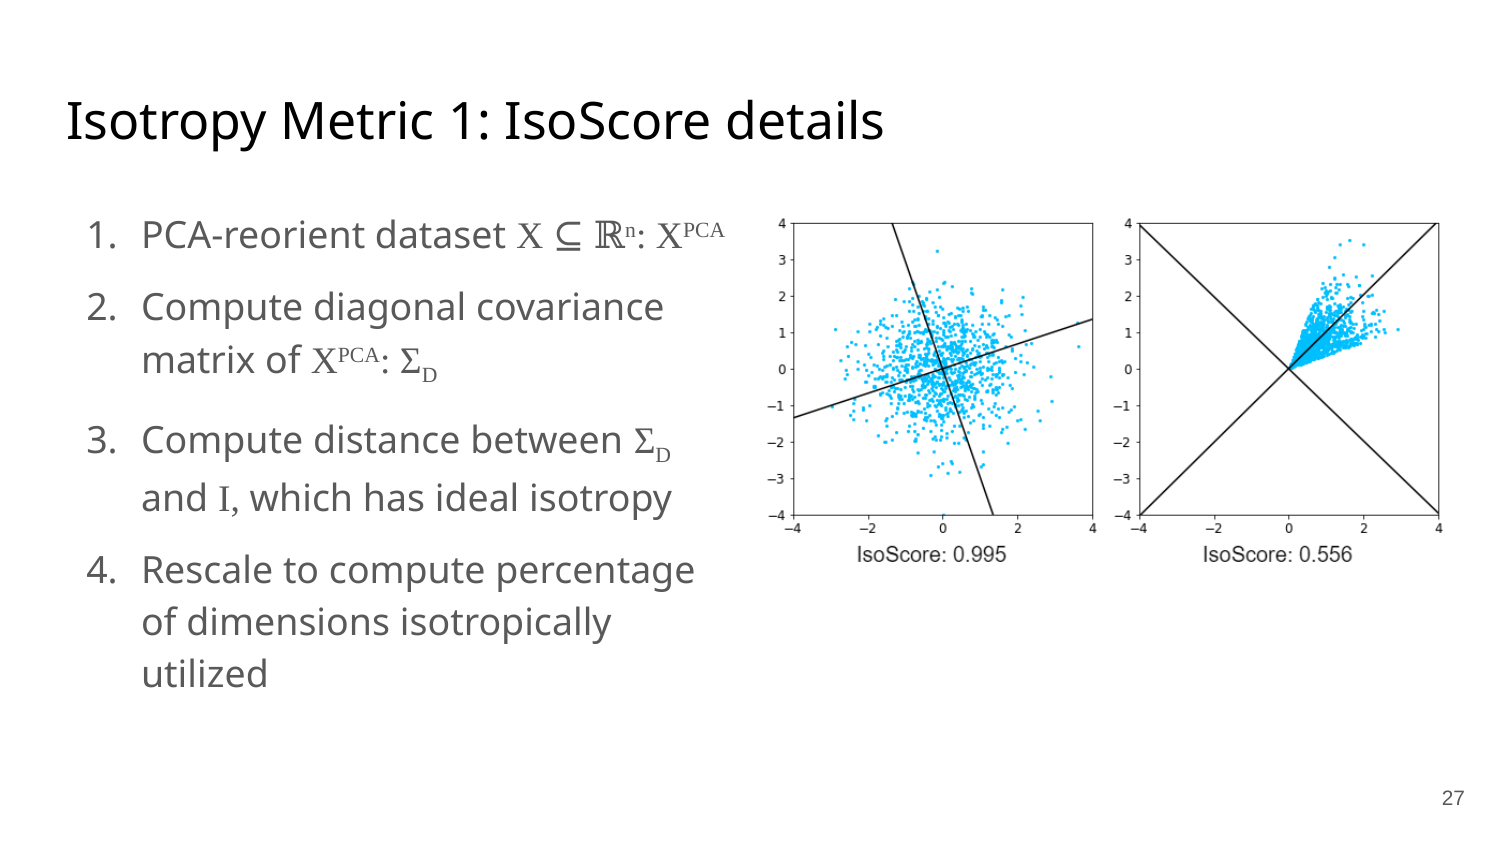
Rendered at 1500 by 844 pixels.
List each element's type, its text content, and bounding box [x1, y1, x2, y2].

title Isotropy Metric 1: IsoScore details [51, 72, 1449, 167]
slide_number 27 [1389, 764, 1480, 830]
picture [758, 210, 1450, 566]
list PCA-reorient dataset X ⊆ ℝn: XPCA Compute diagonal covariance matrix of XPCA: ΣD Compute distance between ΣD and I, which has ideal isotropy Rescale to compute percentage of dimensions isotropically utilized [51, 189, 750, 750]
